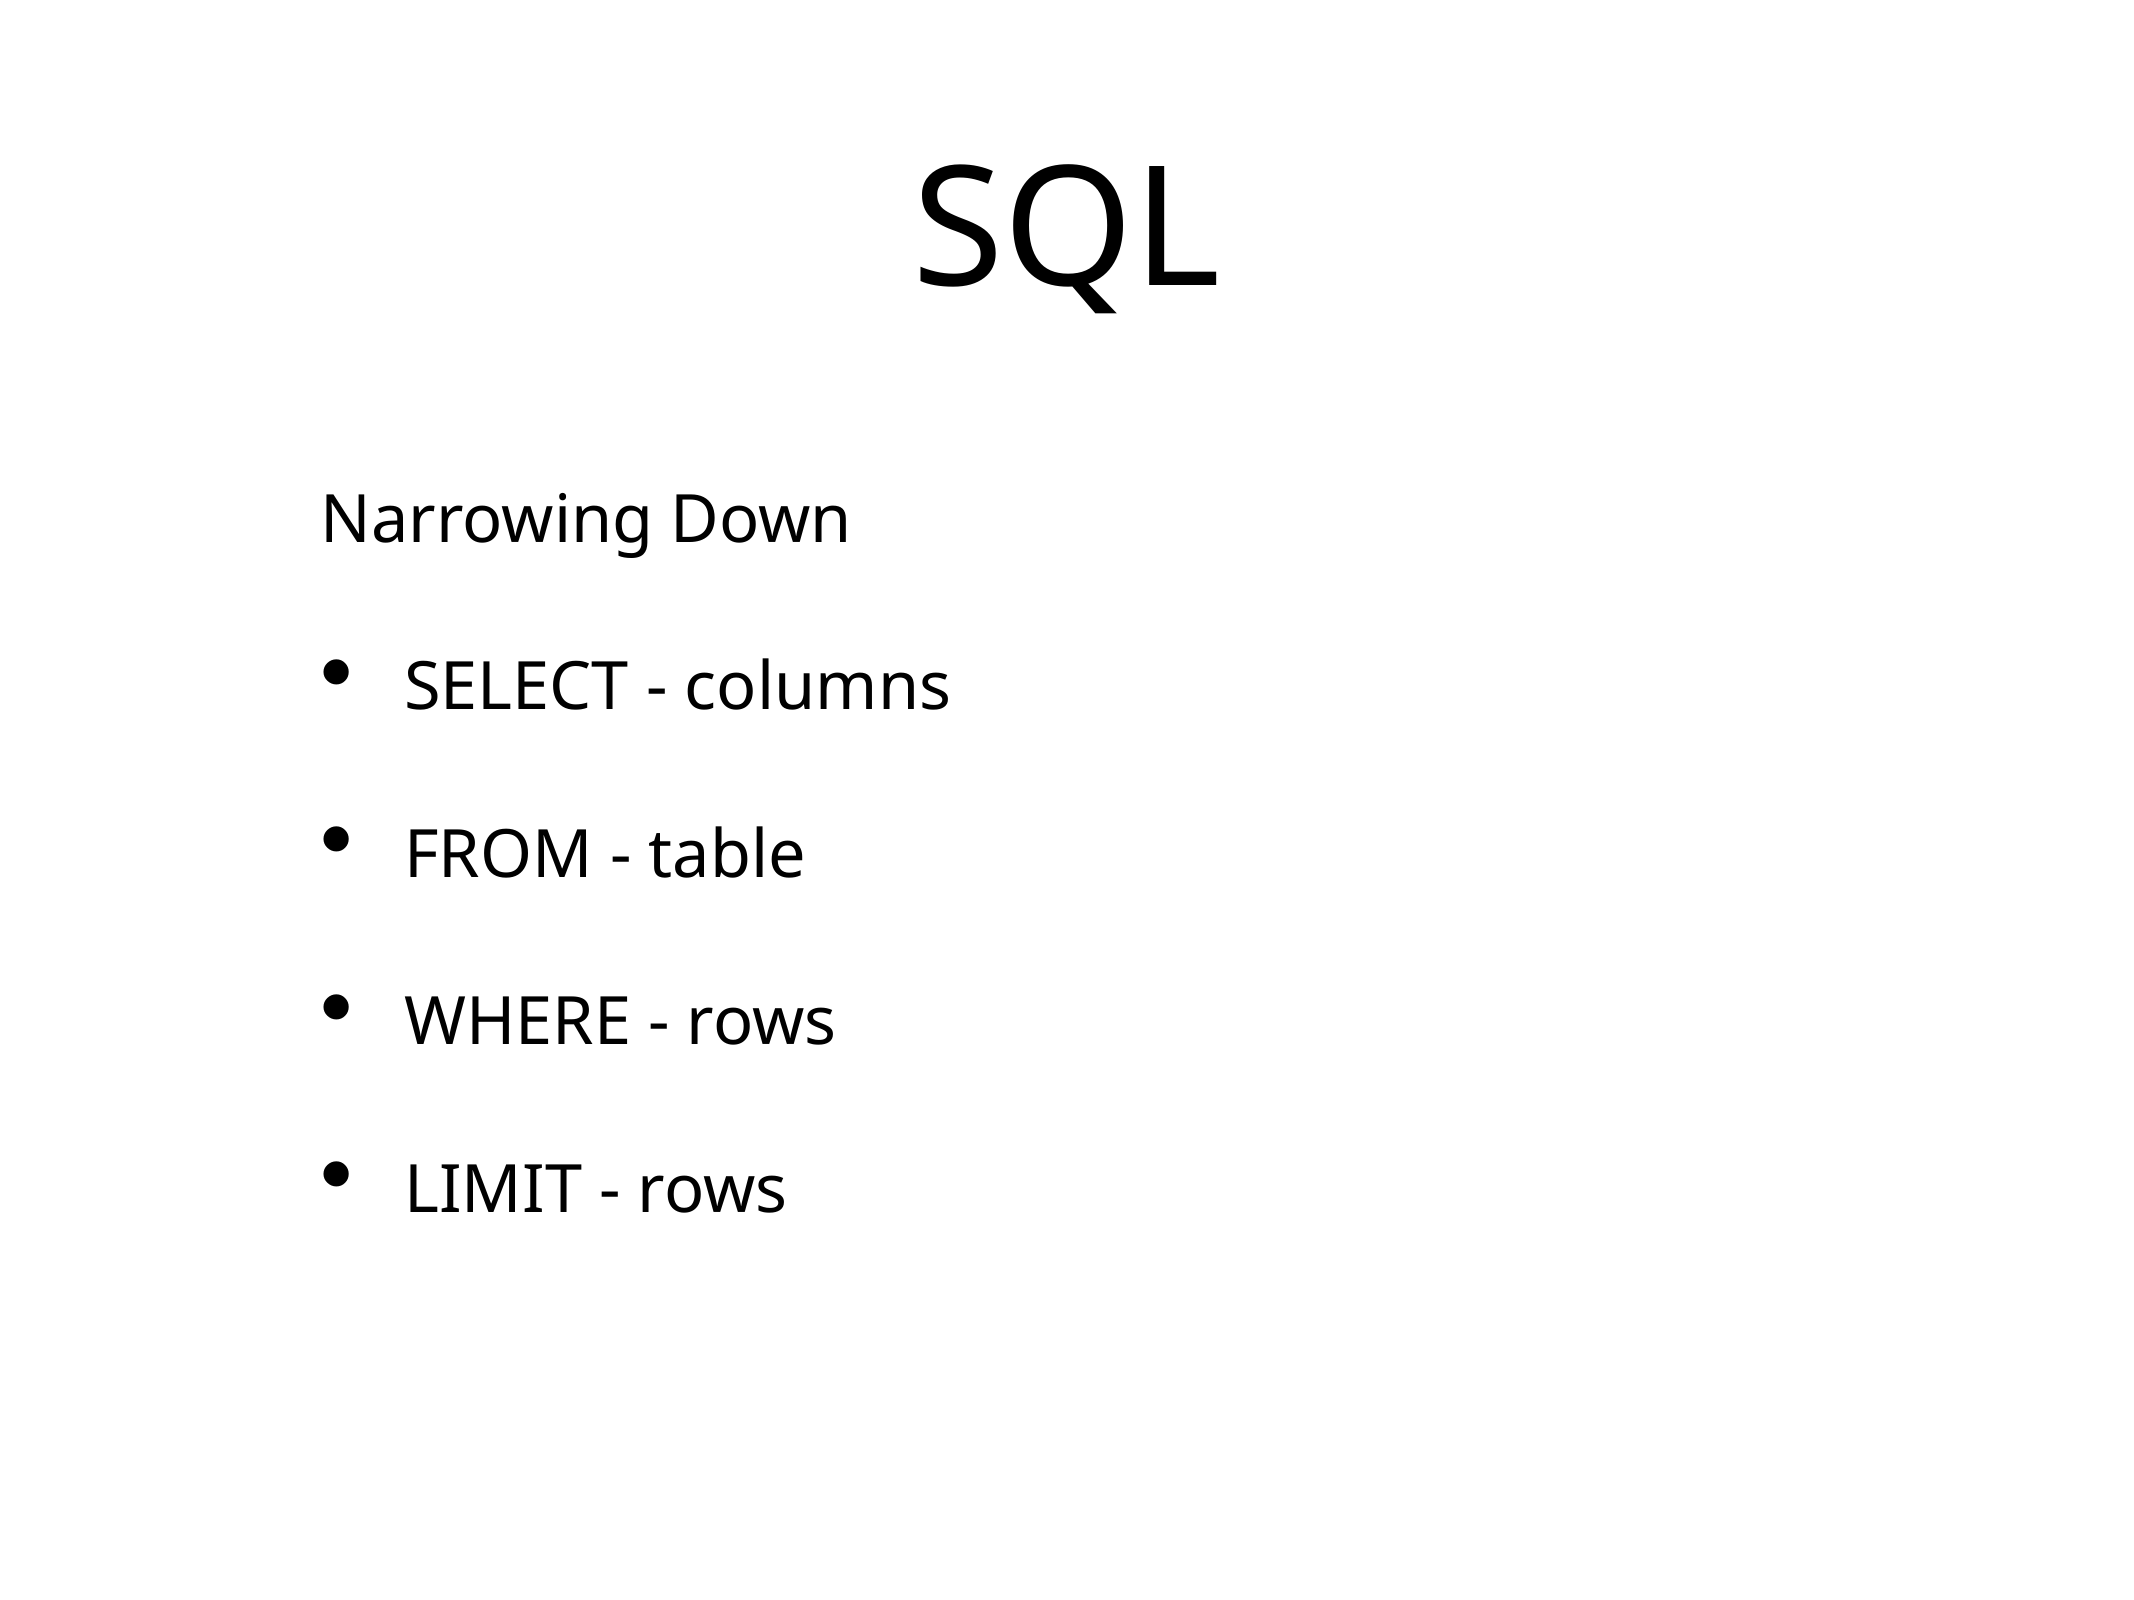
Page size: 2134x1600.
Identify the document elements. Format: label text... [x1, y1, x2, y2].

title SQL [155, 41, 1978, 397]
list Narrowing Down SELECT - columns FROM - table WHERE - rows LIMIT - rows [311, 418, 2134, 1451]
